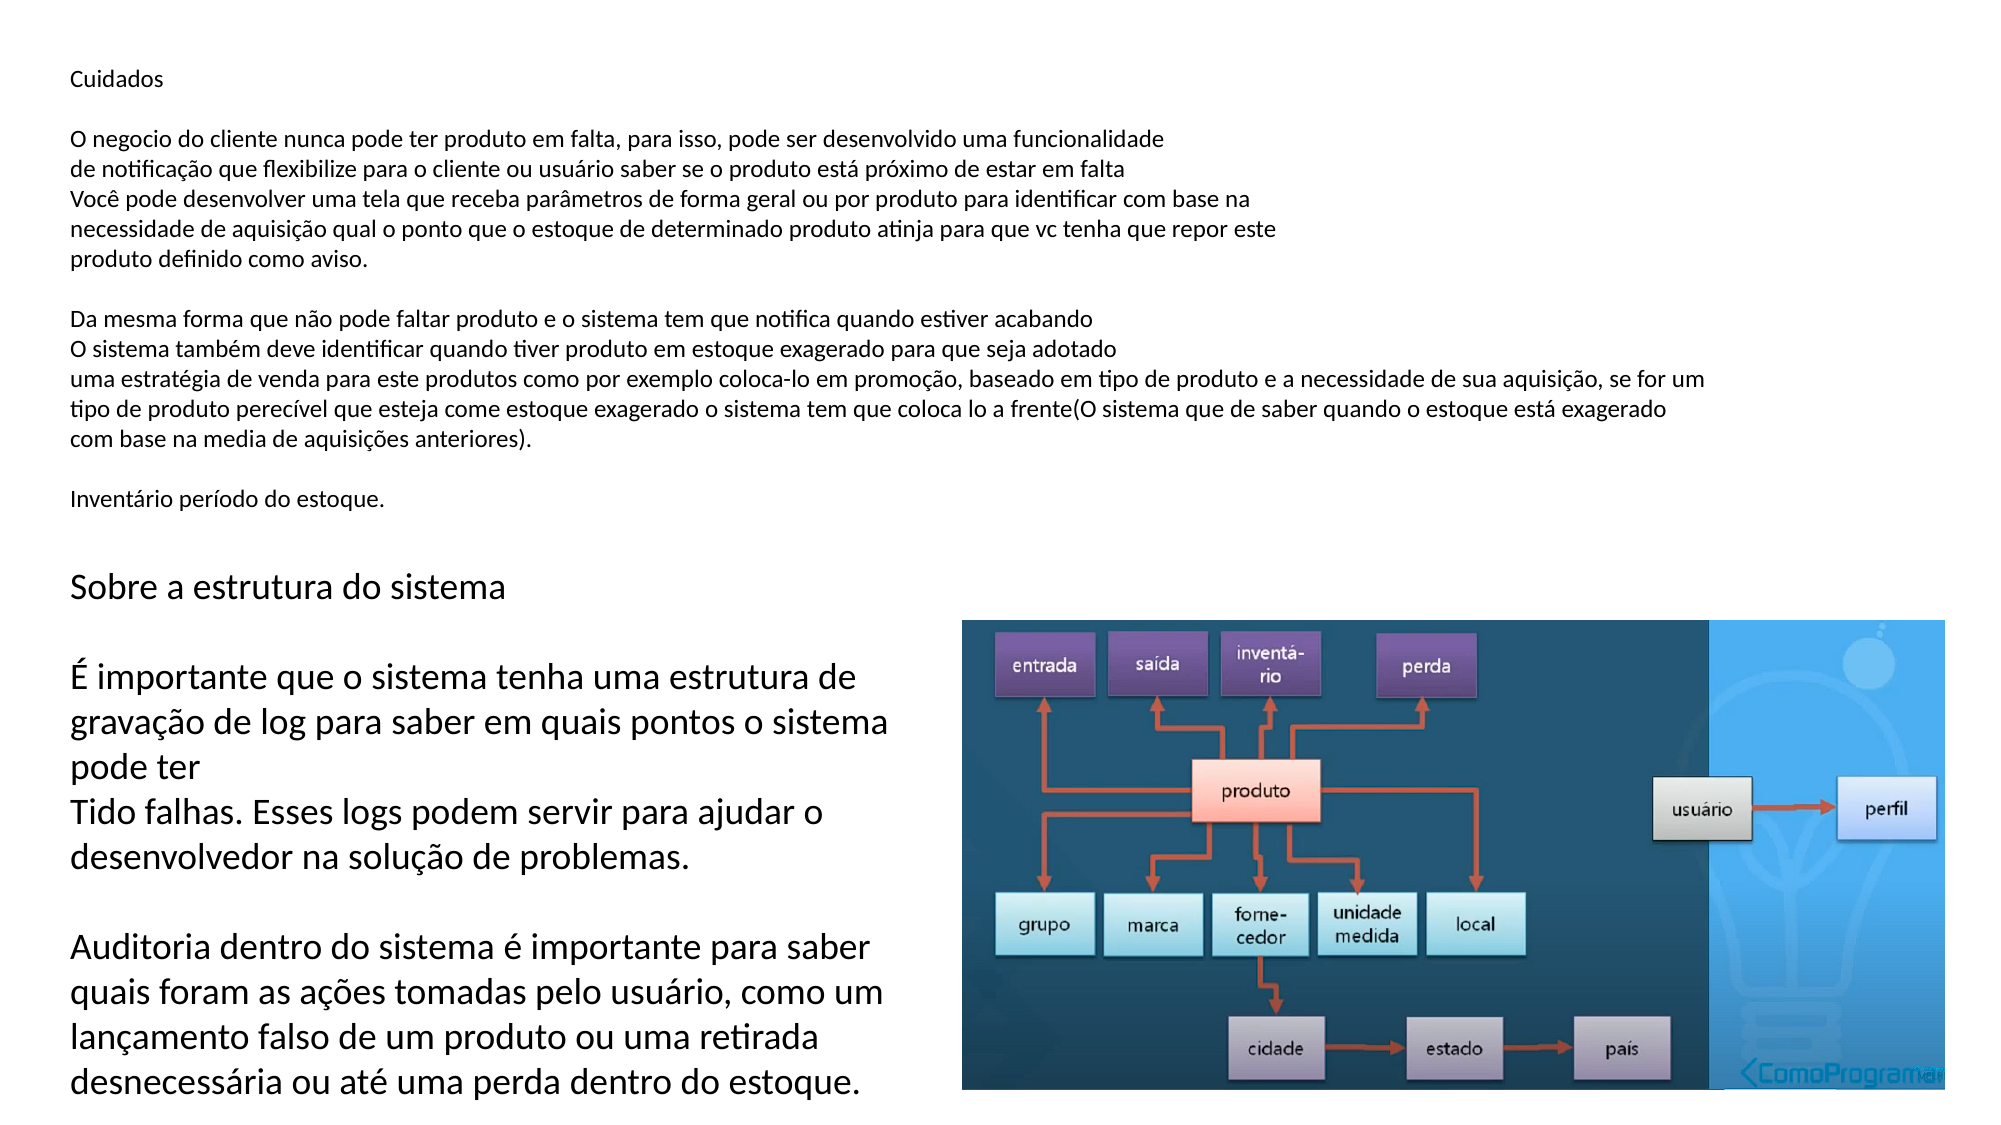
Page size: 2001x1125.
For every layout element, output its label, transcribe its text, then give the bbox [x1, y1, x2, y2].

picture [1868, 1071, 1873, 1079]
picture [962, 620, 1945, 1090]
text_box Cuidados O negocio do cliente nunca pode ter produto em falta, para isso, pode ser desenvolvido uma funcionalidade de notificação que flexibilize para o cliente ou usuário saber se o produto está próximo de estar em falta Você pode desenvolver uma tela que receba parâmetros de forma geral ou por produto para identificar com base na necessidade de aquisição qual o ponto que o estoque de determinado produto atinja para que vc tenha que repor este produto definido como aviso. Da mesma forma que não pode faltar produto e o sistema tem que notifica quando estiver acabando O sistema também deve identificar quando tiver produto em estoque exagerado para que seja adotado uma estratégia de venda para este produtos como por exemplo coloca-lo em promoção, baseado em tipo de produto e a necessidade de sua aquisição, se for um tipo de produto perecível que esteja come estoque exagerado o sistema tem que coloca lo a frente(O sistema que de saber quando o estoque está exagerado com base na media de aquisições anteriores). Inventário período do estoque. [55, 55, 1726, 520]
text_box Sobre a estrutura do sistema É importante que o sistema tenha uma estrutura de gravação de log para saber em quais pontos o sistema pode ter Tido falhas. Esses logs podem servir para ajudar o desenvolvedor na solução de problemas. Auditoria dentro do sistema é importante para saber quais foram as ações tomadas pelo usuário, como um lançamento falso de um produto ou uma retirada desnecessária ou até uma perda dentro do estoque. [55, 554, 921, 1110]
